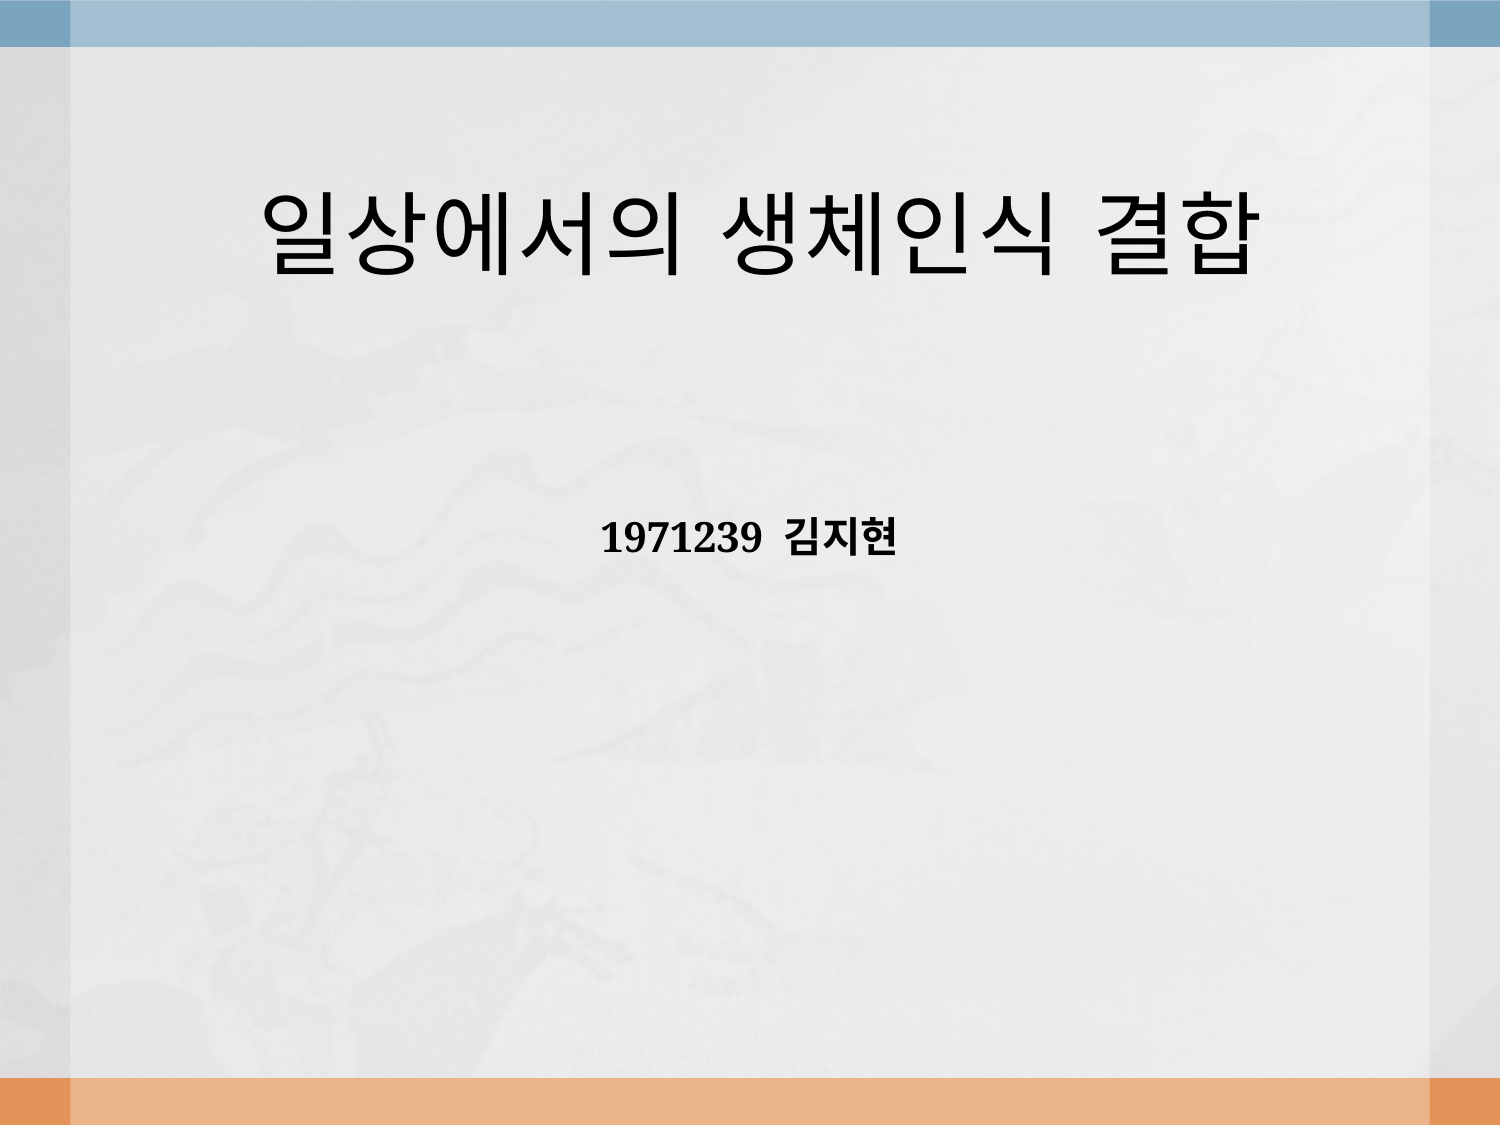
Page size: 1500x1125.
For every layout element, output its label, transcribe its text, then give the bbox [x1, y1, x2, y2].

subtitle 1971239 김지현 [225, 503, 1275, 925]
title 일상에서의 생체인식 결합 [123, 149, 1399, 315]
